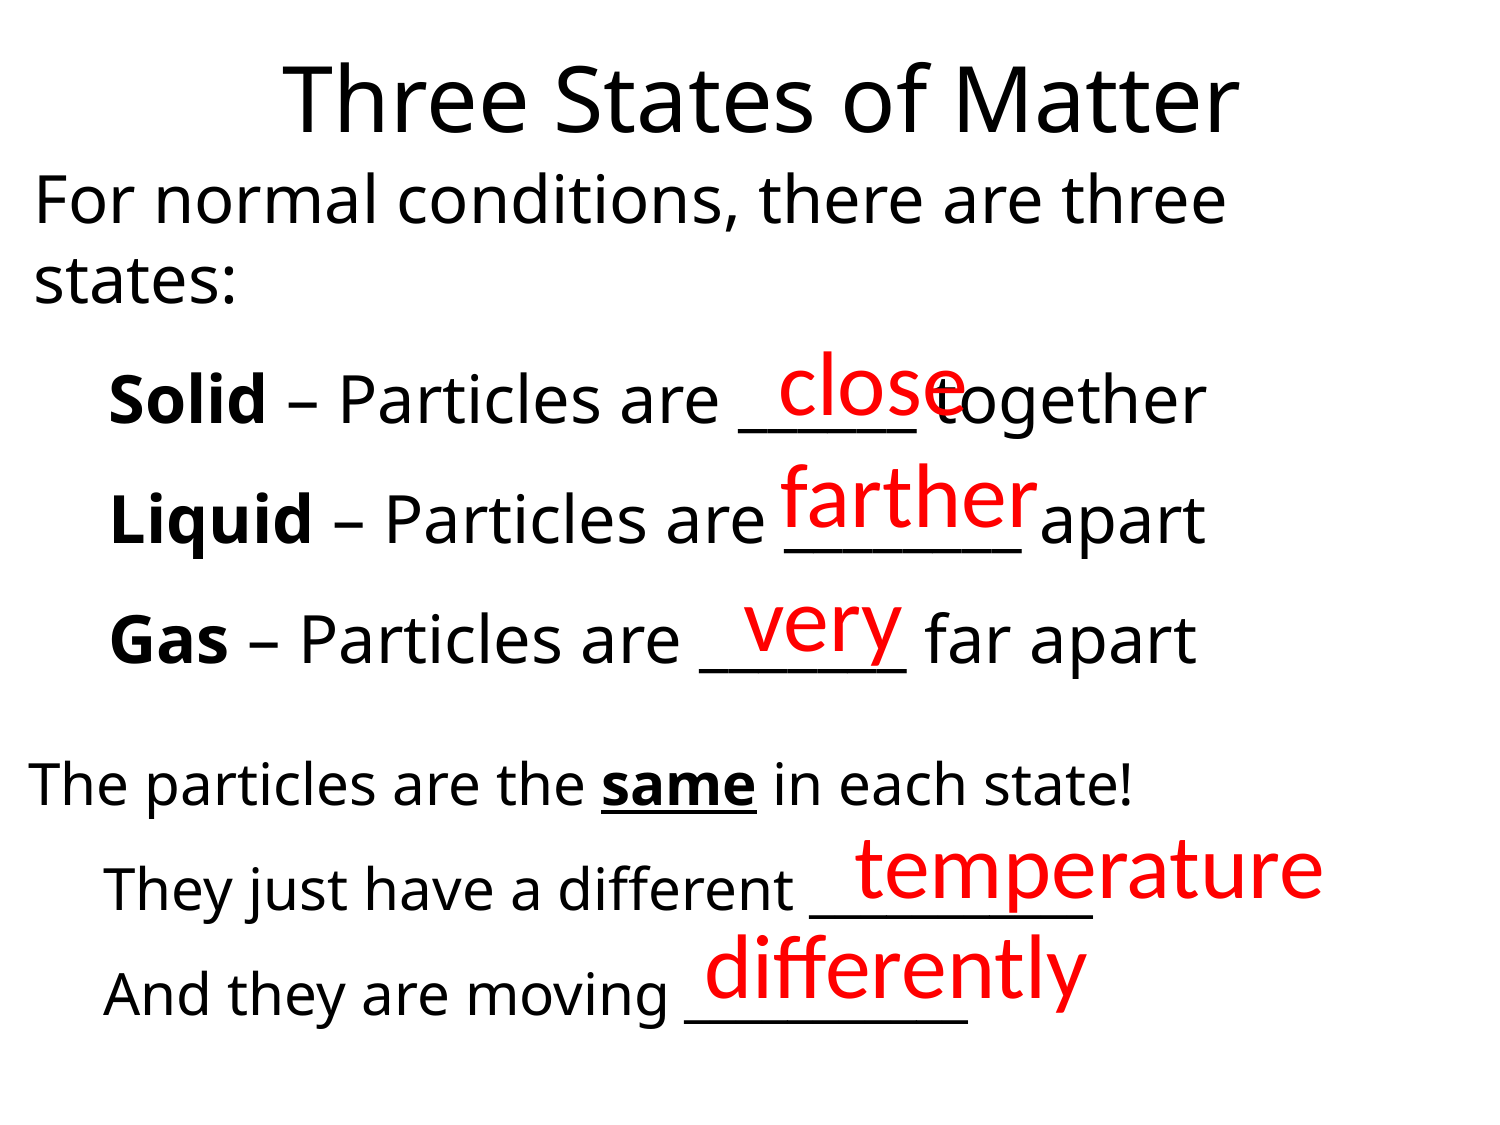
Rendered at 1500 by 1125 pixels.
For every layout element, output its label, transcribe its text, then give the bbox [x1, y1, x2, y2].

text_box differently [690, 899, 1104, 1025]
title Three States of Matter [87, 2, 1438, 190]
text_box The particles are the same in each state! They just have a different ___________ And they are moving ___________ [13, 739, 1413, 1125]
text_box farther [765, 428, 1055, 554]
text_box temperature [839, 799, 1341, 925]
text_box close [763, 316, 984, 442]
text_box very [728, 551, 919, 677]
text_box For normal conditions, there are three states: Solid – Particles are ______ together Liquid – Particles are ________ apart Gas – Particles are _______ far apart [18, 149, 1432, 730]
